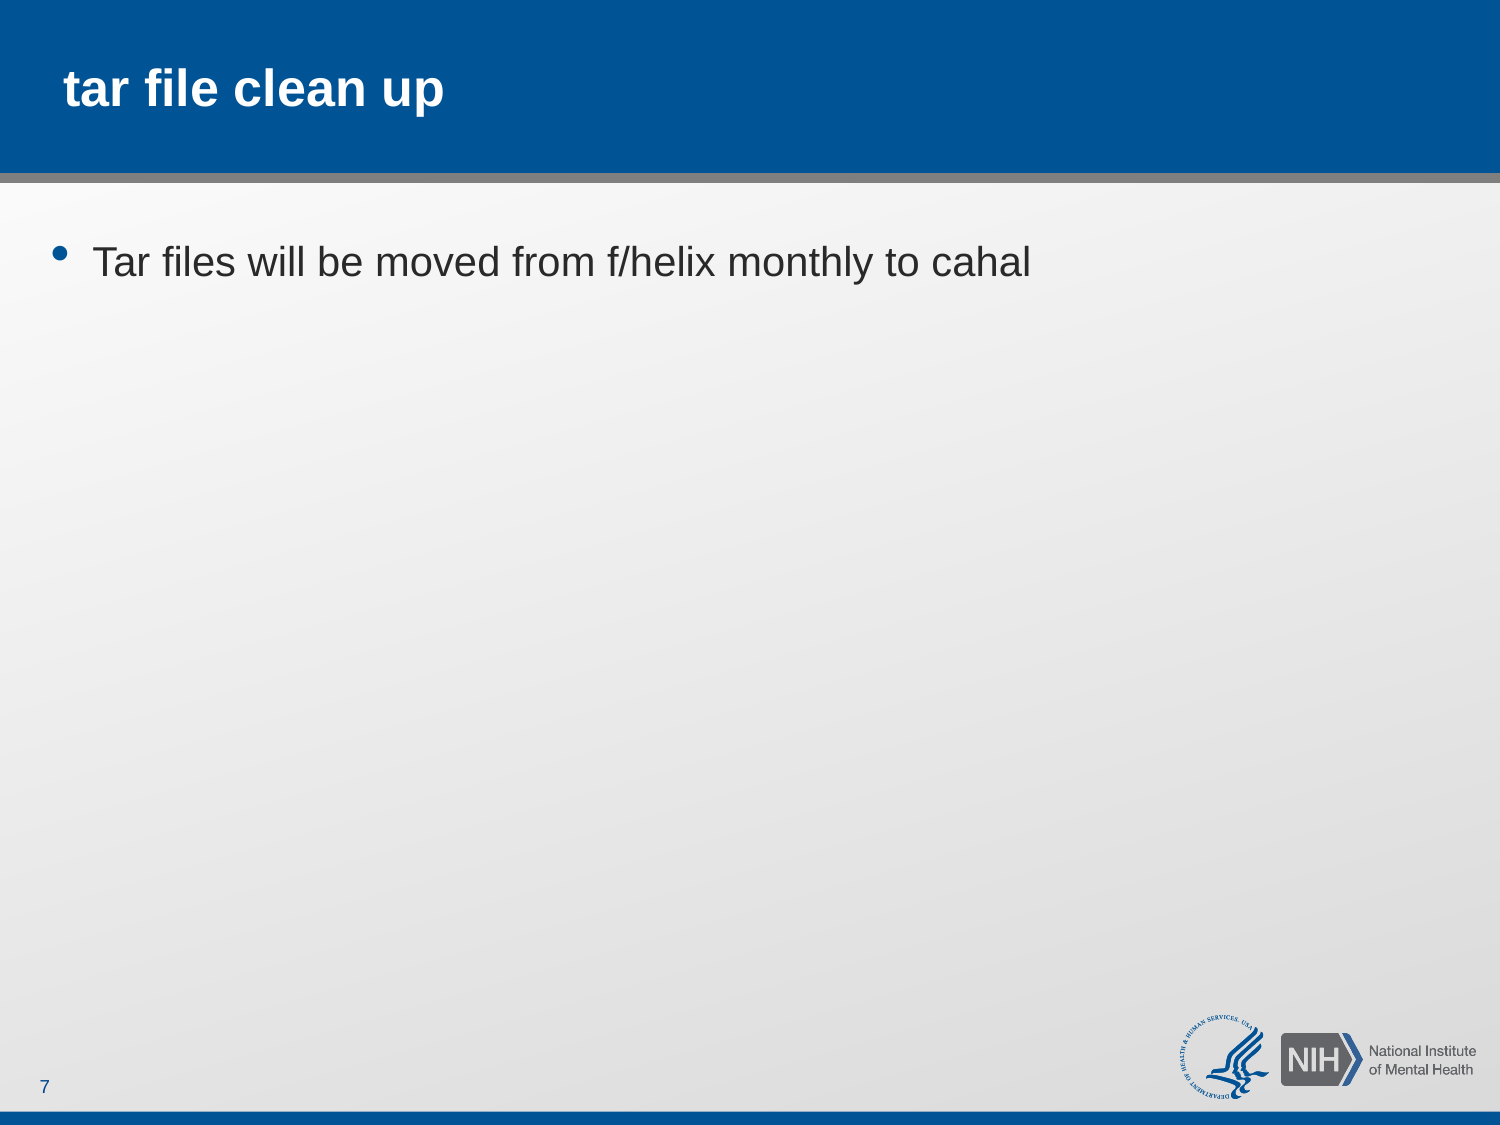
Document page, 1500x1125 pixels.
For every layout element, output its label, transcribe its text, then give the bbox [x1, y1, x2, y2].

picture [1281, 1033, 1476, 1086]
title tar file clean up [48, 47, 1157, 124]
picture [1180, 1015, 1269, 1099]
list Tar files will be moved from f/helix monthly to cahal [35, 232, 1451, 1013]
slide_number 7 [24, 1067, 156, 1101]
